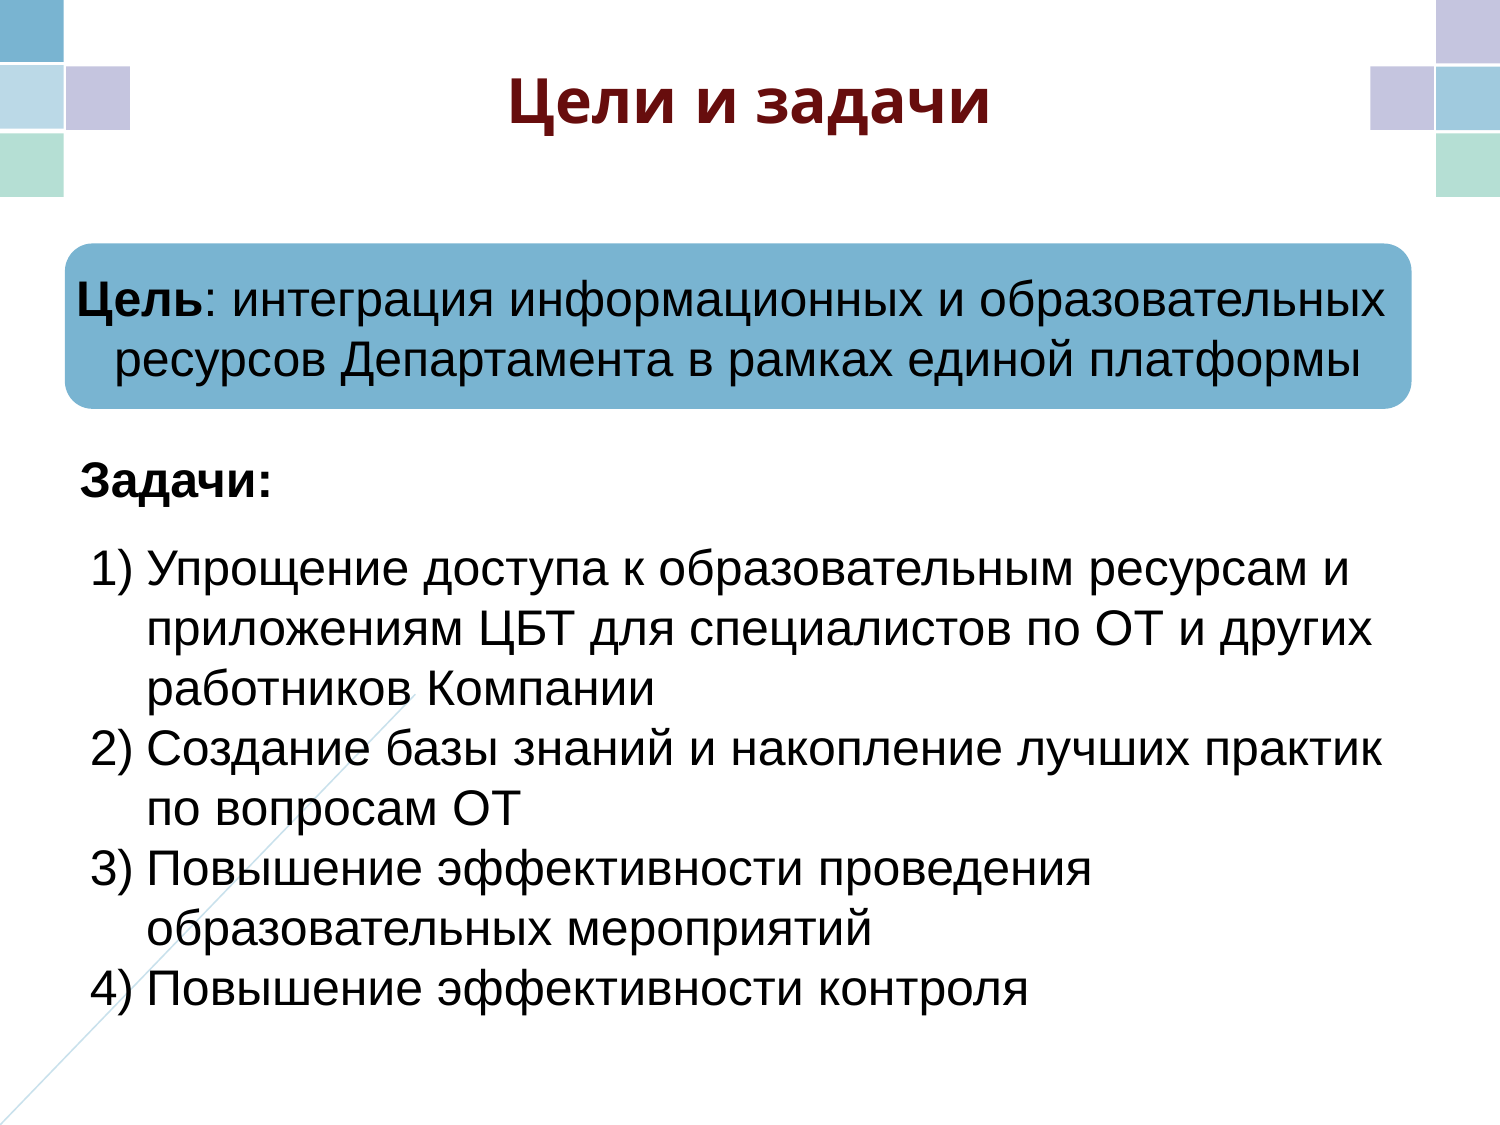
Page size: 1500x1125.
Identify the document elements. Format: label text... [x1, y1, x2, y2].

text_box Цель: интеграция информационных и образовательных ресурсов Департамента в рамках единой платформы [64, 243, 1412, 409]
text_box Упрощение доступа к образовательным ресурсам и приложениям ЦБТ для специалистов по ОТ и других работников Компании Создание базы знаний и накопление лучших практик по вопросам ОТ Повышение эффективности проведения образовательных мероприятий Повышение эффективности контроля [75, 528, 1412, 1083]
title Цели и задачи [112, 4, 1388, 193]
text_box Задачи: [64, 439, 302, 515]
